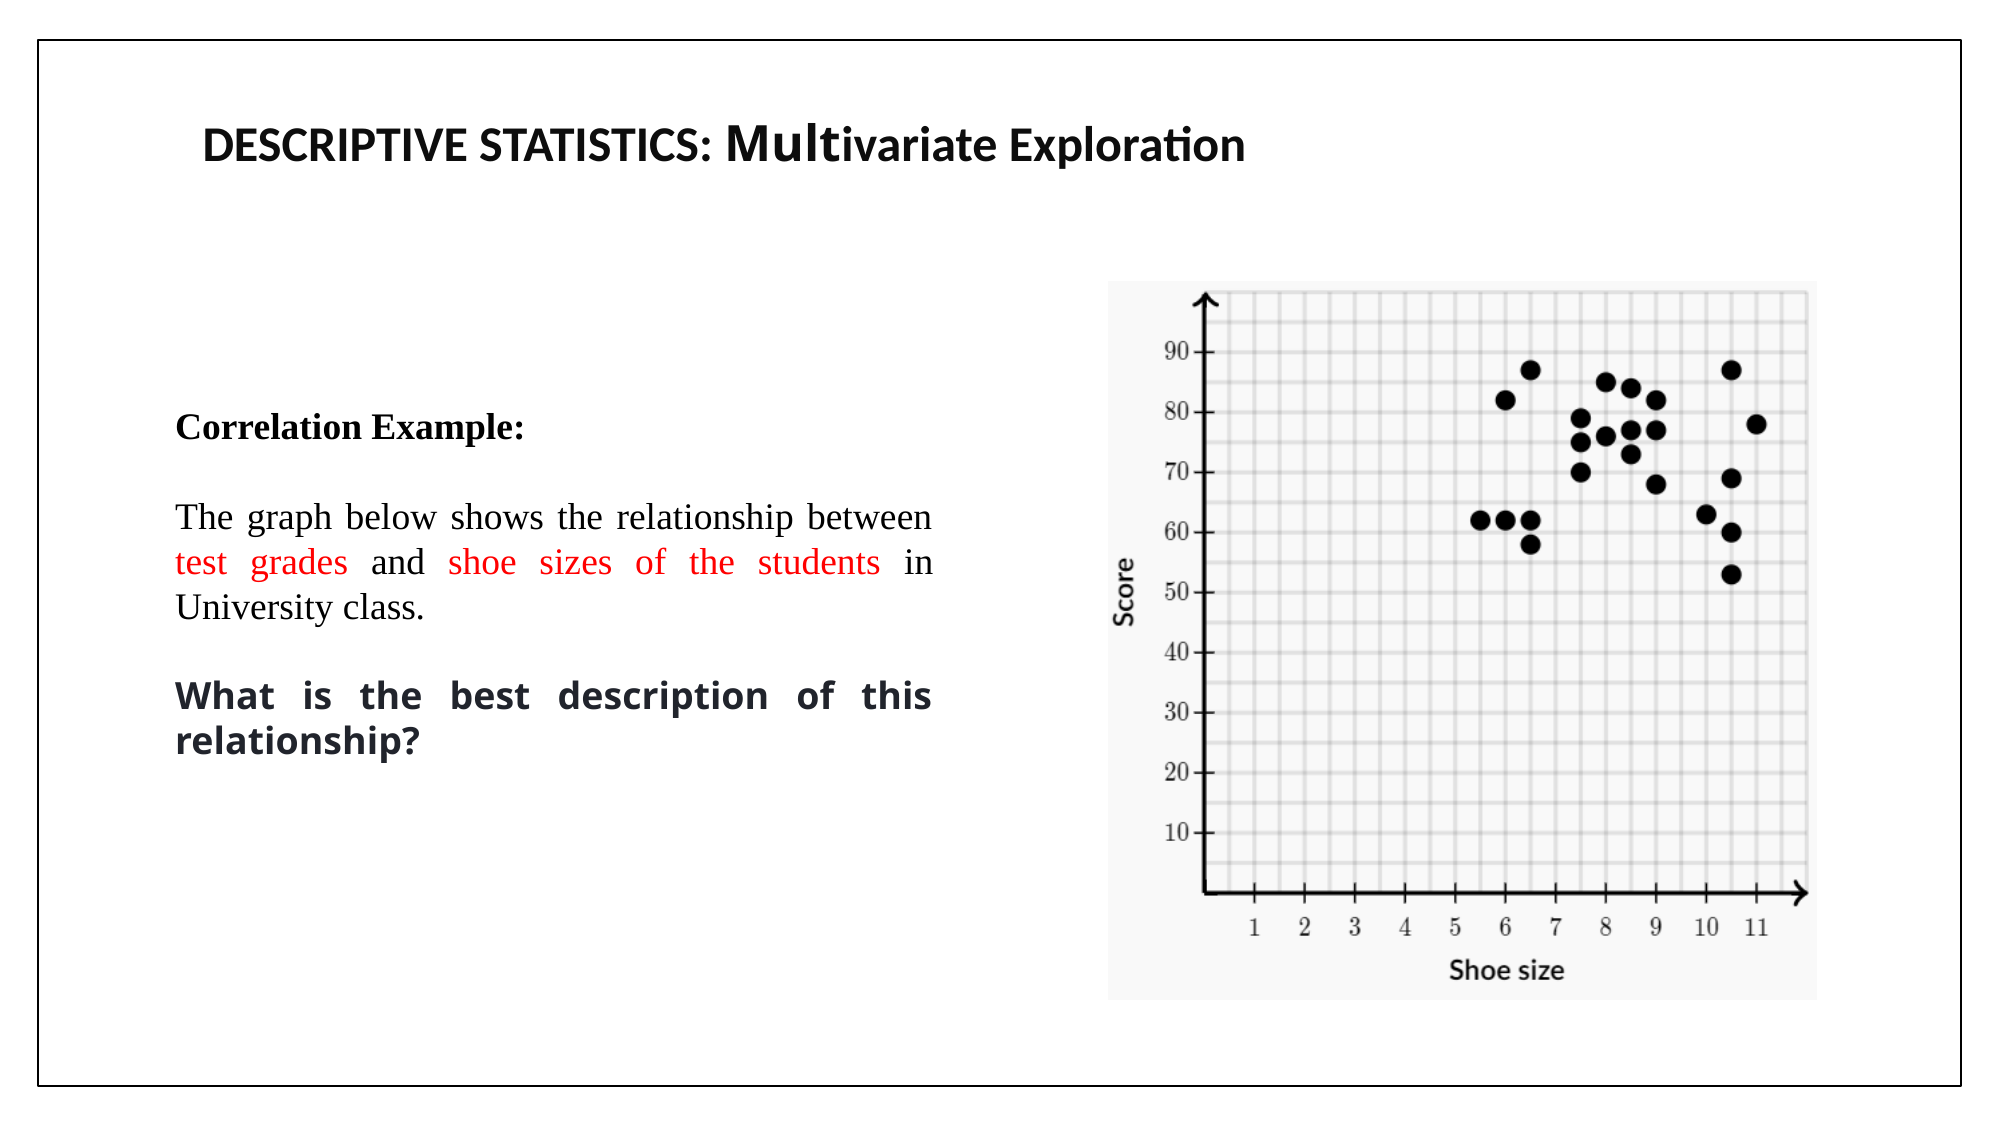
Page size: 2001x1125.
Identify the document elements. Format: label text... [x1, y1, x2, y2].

text_box Correlation Example: The graph below shows the relationship between test grades and shoe sizes of the students in University class. What is the best description of this relationship? [160, 394, 948, 770]
title DESCRIPTIVE STATISTICS: Multivariate Exploration [187, 94, 1808, 196]
picture [1108, 281, 1817, 1001]
